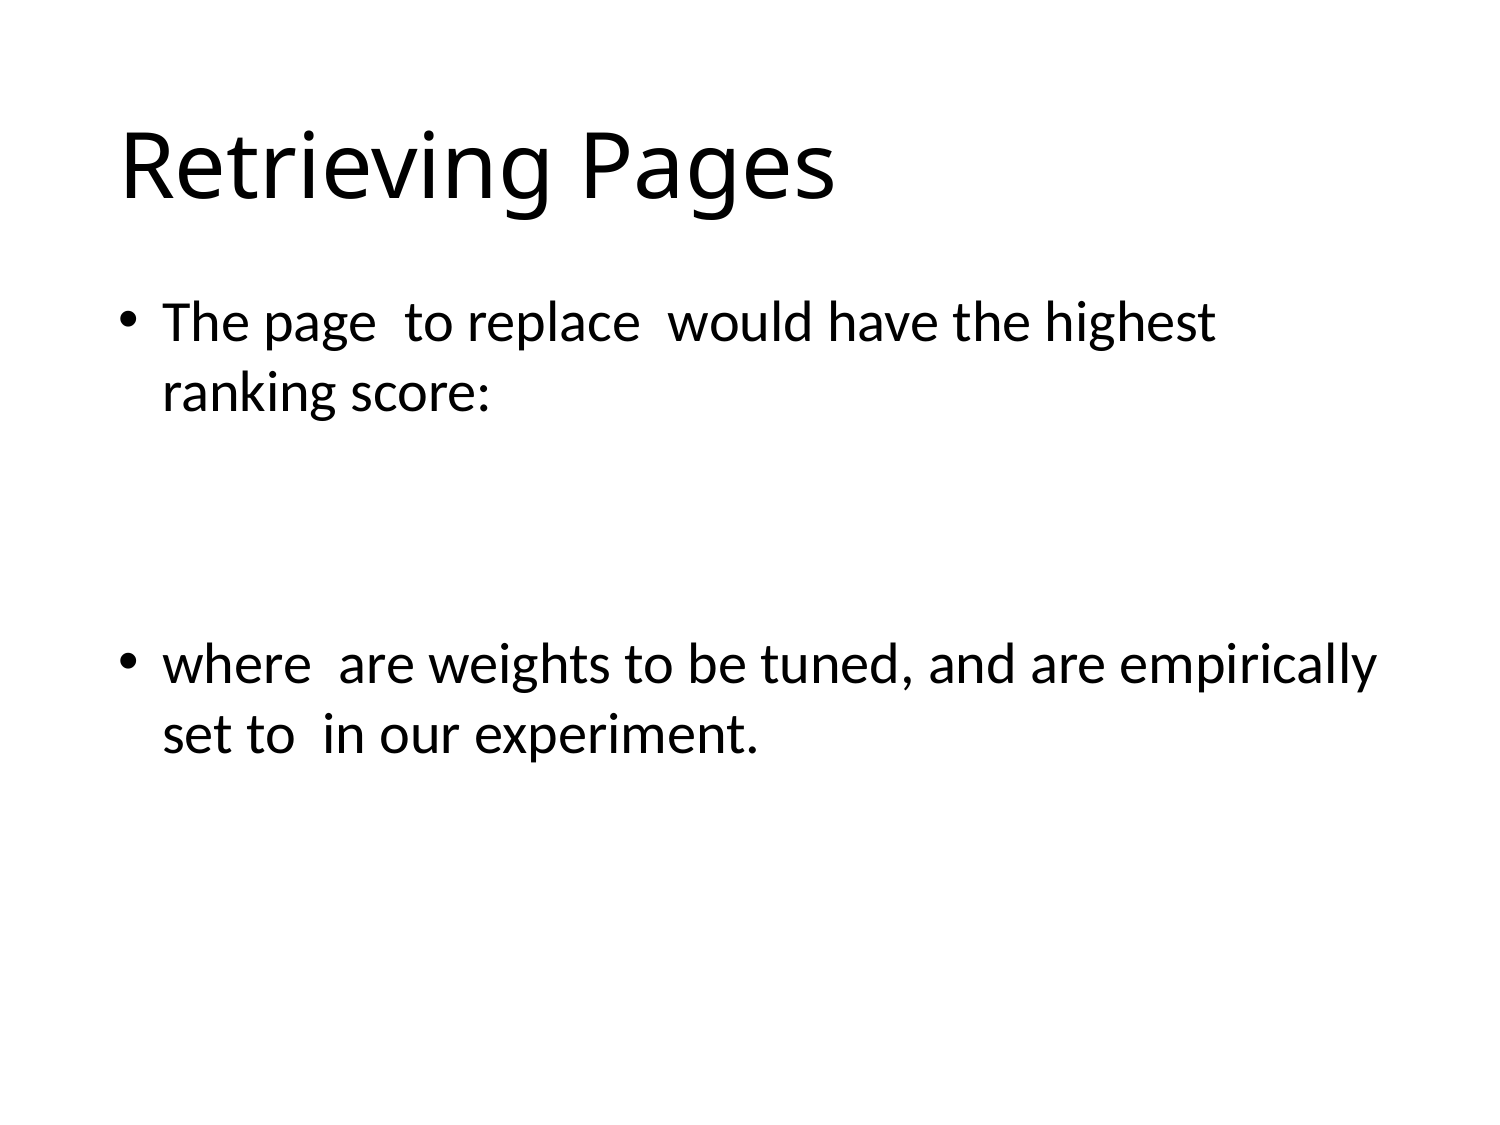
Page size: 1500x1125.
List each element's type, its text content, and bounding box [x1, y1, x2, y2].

title Retrieving Pages [103, 59, 1397, 278]
